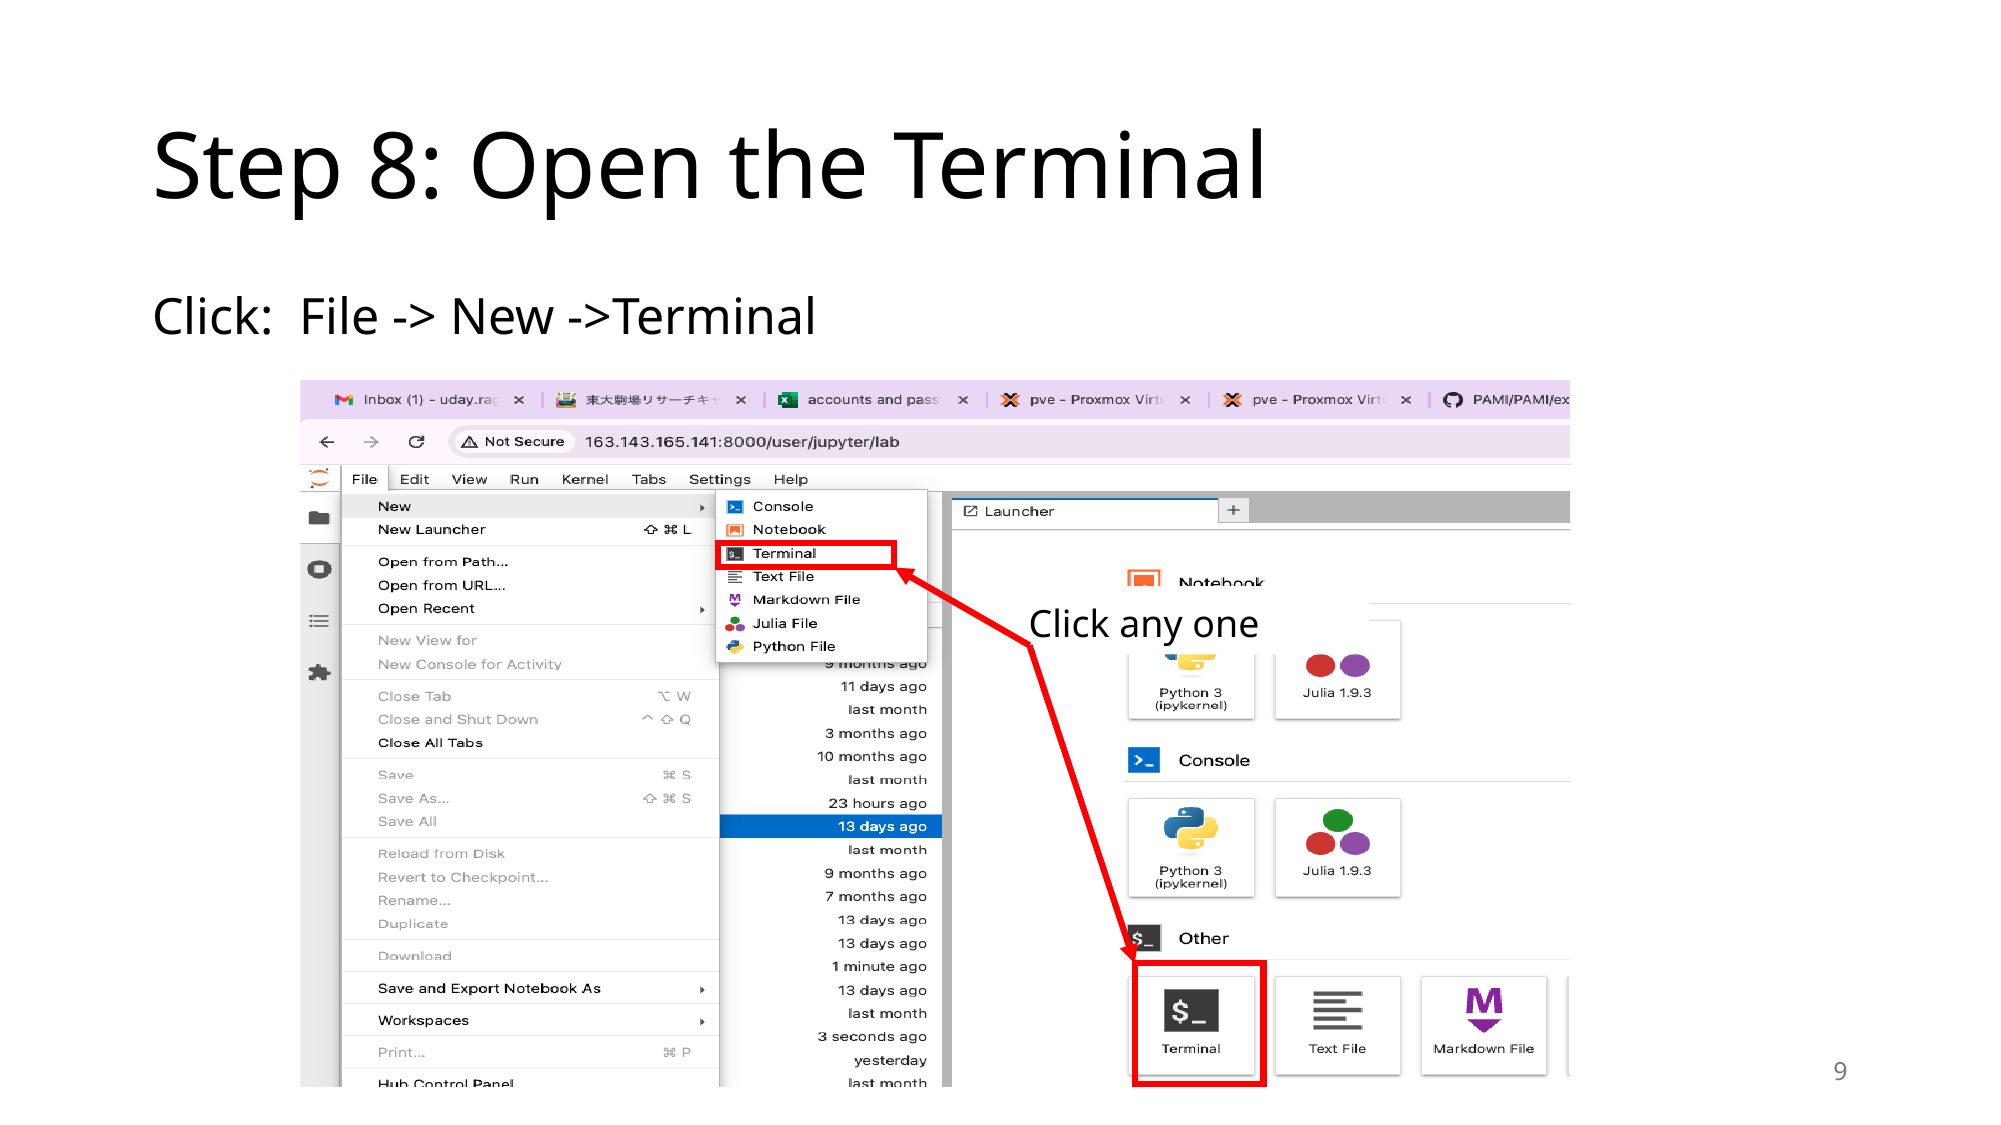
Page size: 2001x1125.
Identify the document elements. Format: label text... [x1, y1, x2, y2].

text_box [1028, 644, 1136, 964]
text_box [893, 567, 1030, 646]
text_box Click: File -> New ->Terminal [137, 277, 837, 352]
title Step 8: Open the Terminal [137, 59, 1863, 278]
picture [299, 379, 1571, 1087]
slide_number 9 [1412, 1042, 1863, 1103]
